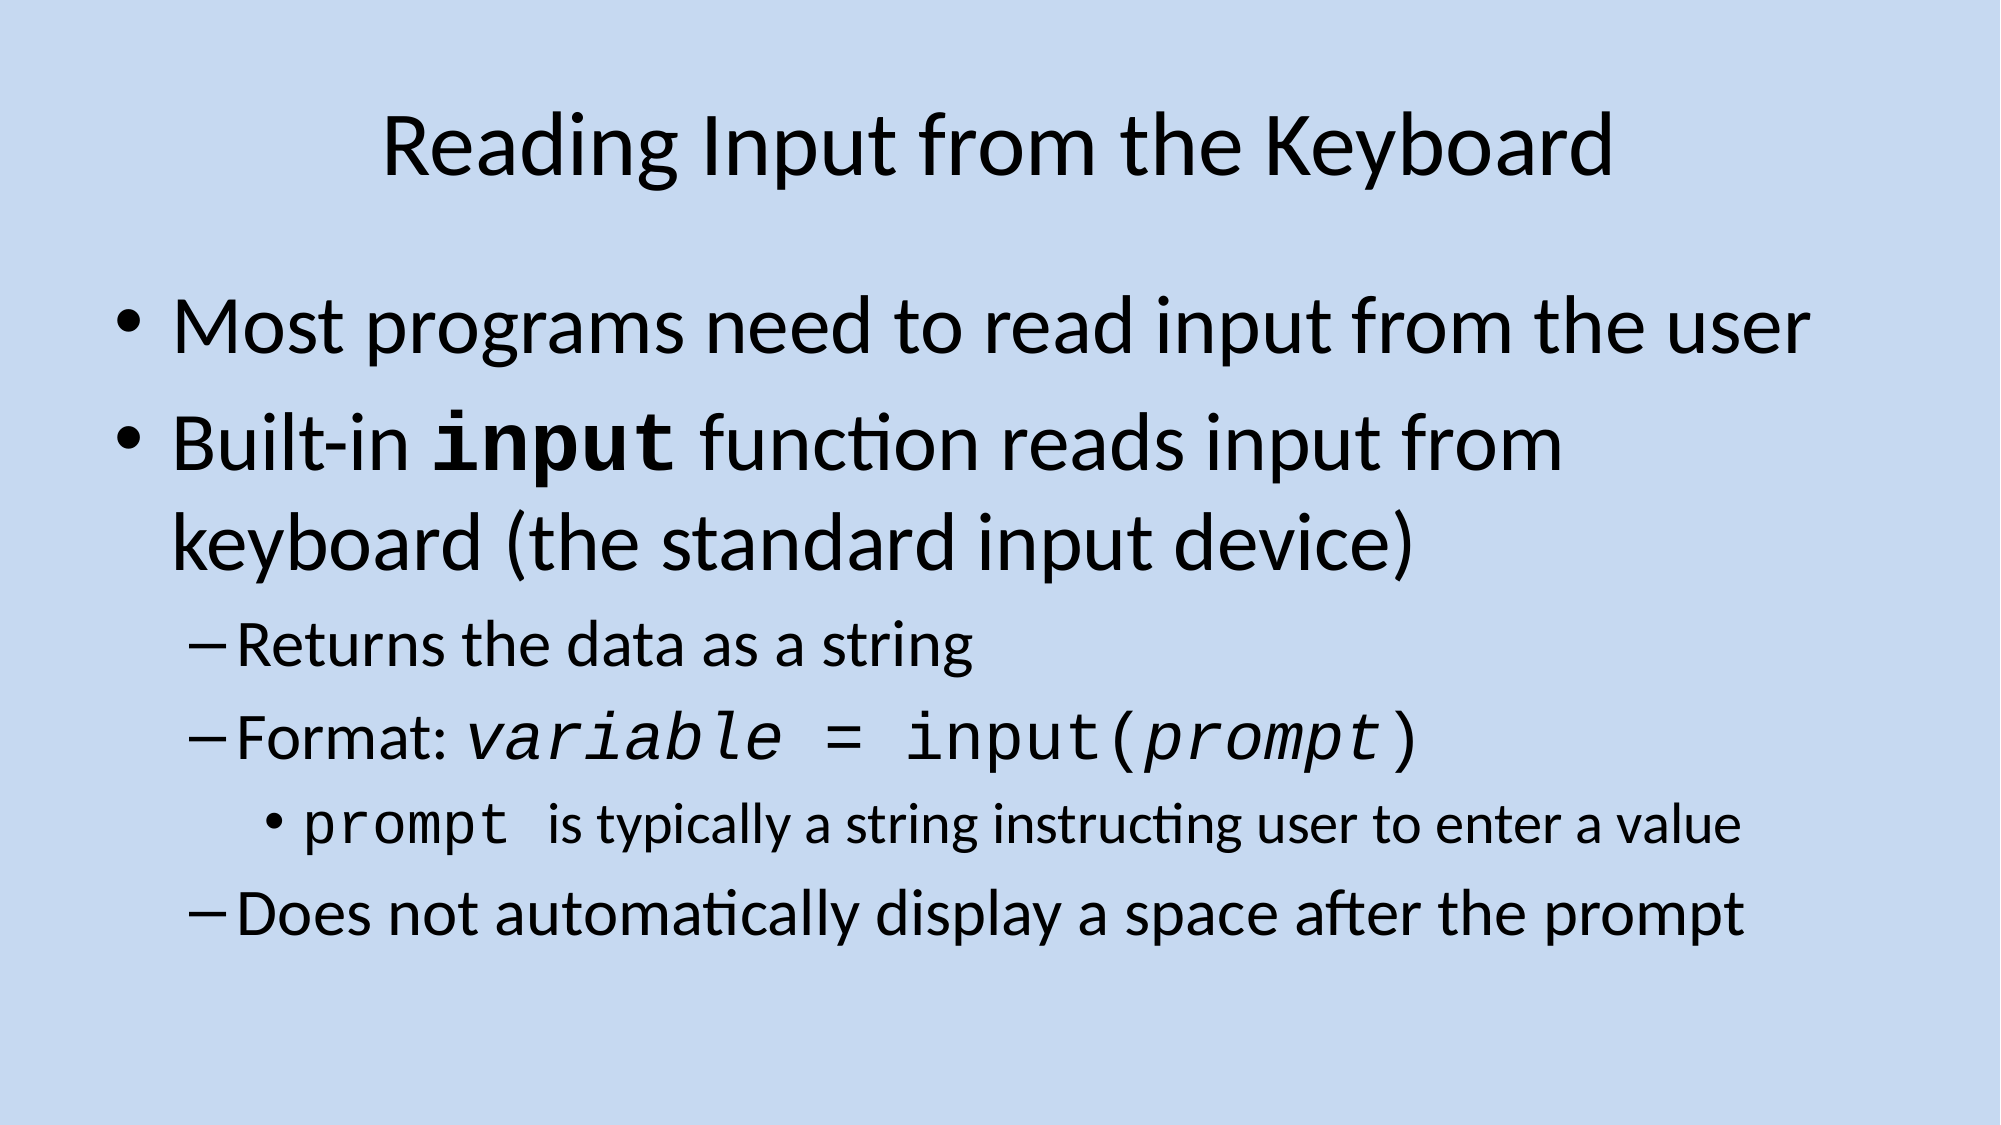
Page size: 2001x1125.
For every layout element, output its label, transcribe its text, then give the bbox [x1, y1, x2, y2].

title Reading Input from the Keyboard [99, 45, 1900, 233]
list Most programs need to read input from the user Built-in input function reads input from keyboard (the standard input device) Returns the data as a string Format: variable = input(prompt) prompt is typically a string instructing user to enter a value Does not automatically display a space after the prompt [99, 262, 1900, 1005]
